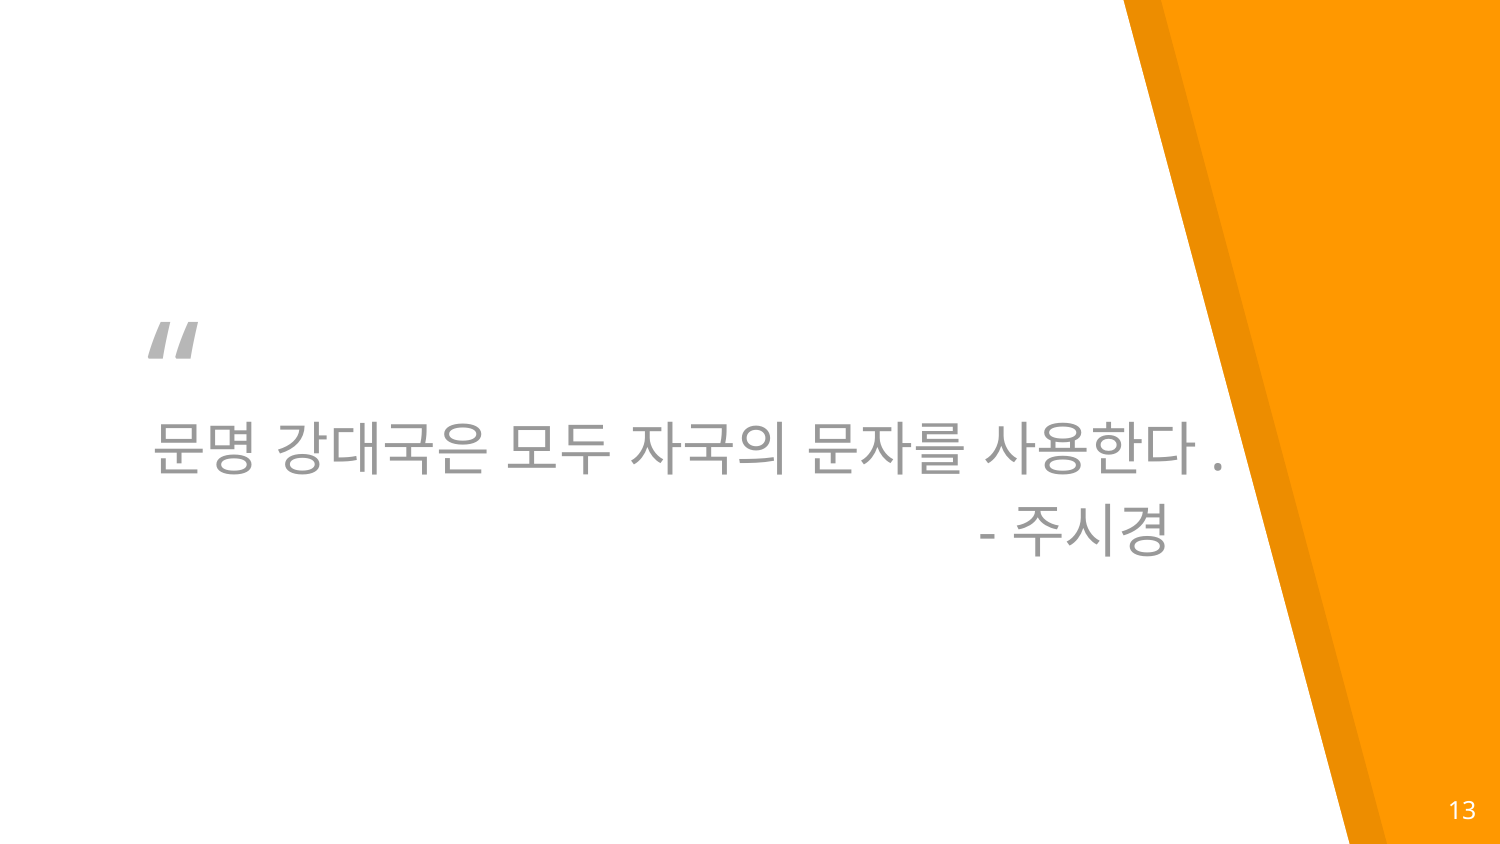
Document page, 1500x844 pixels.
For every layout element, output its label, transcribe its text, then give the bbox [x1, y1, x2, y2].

slide_number 13 [1401, 779, 1492, 844]
list 문명 강대국은 모두 자국의 문자를 사용한다. -주시경 [137, 396, 1383, 767]
